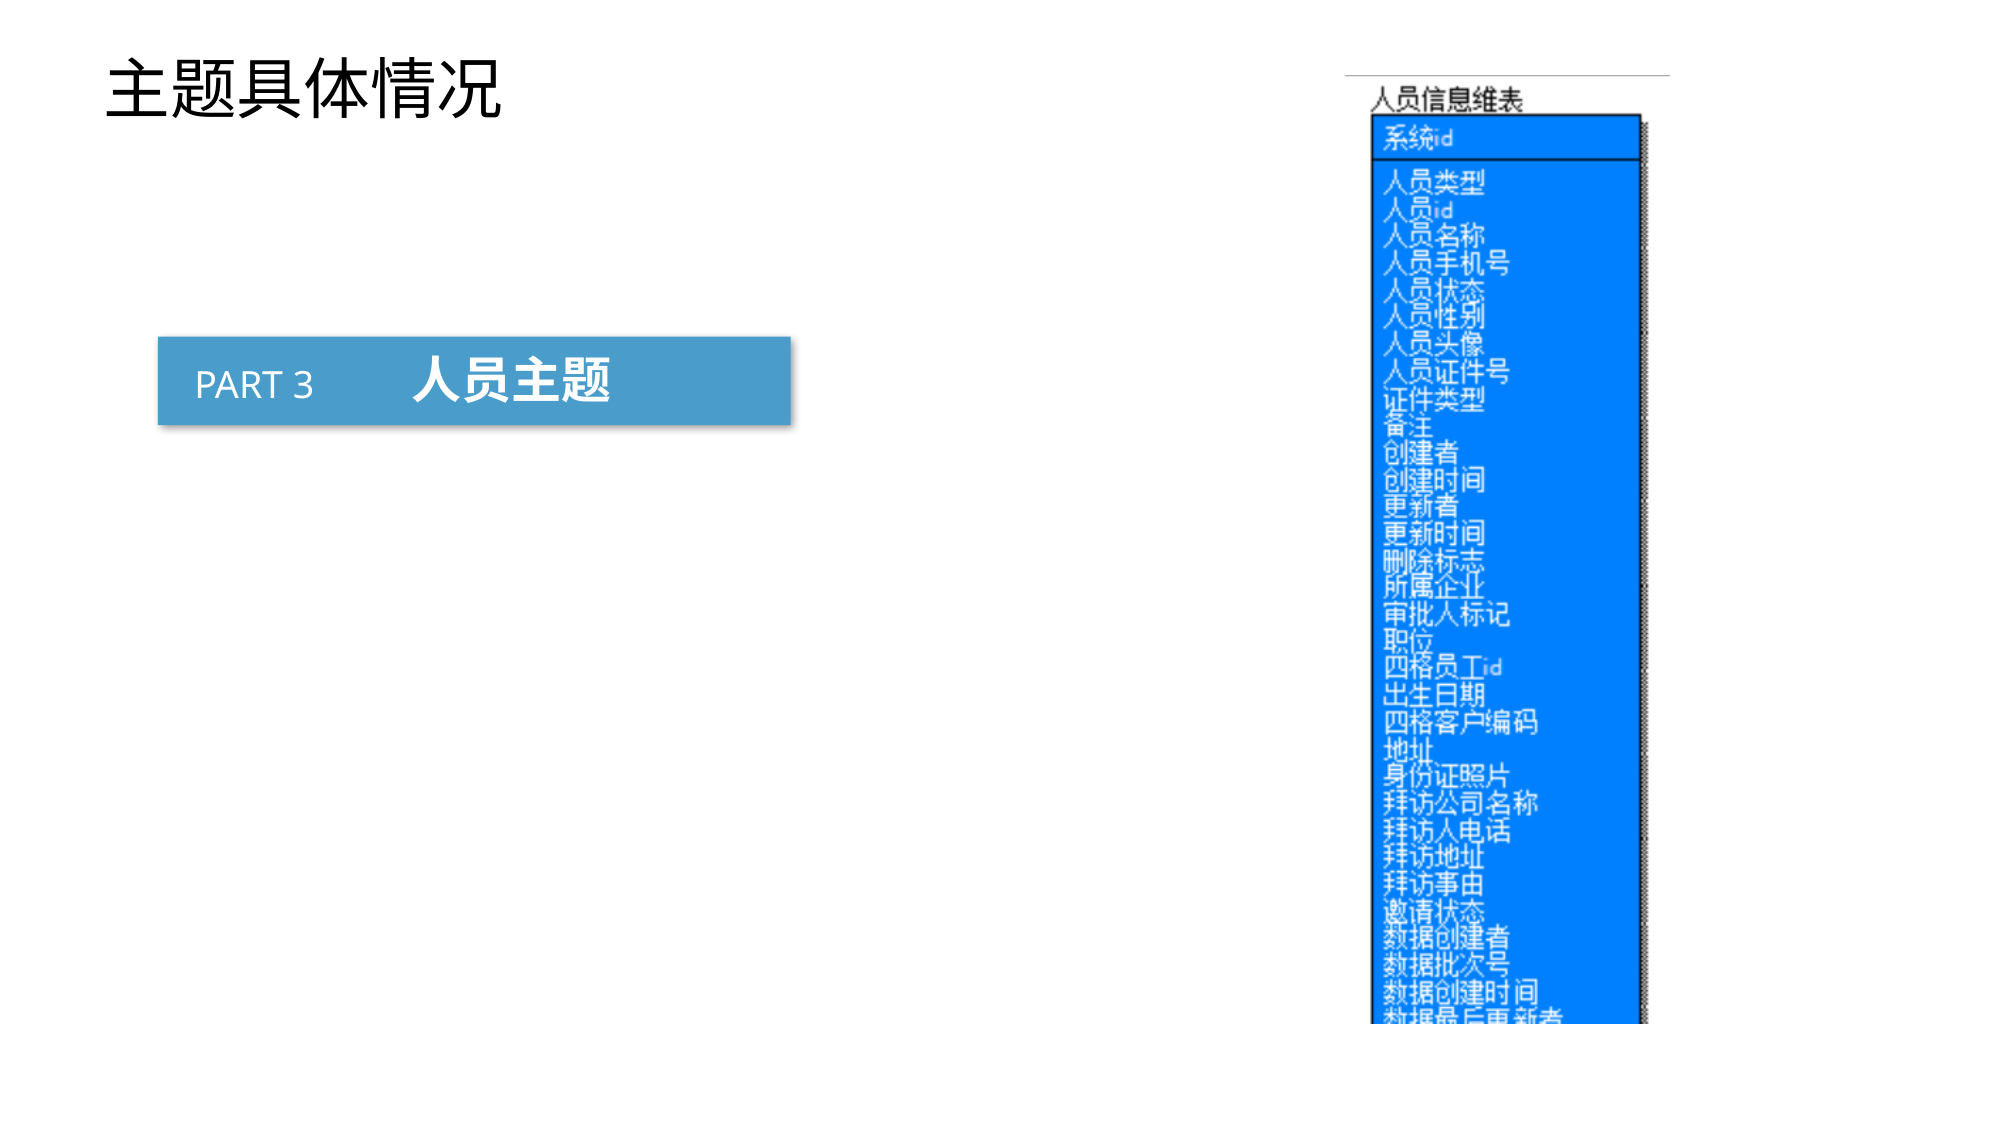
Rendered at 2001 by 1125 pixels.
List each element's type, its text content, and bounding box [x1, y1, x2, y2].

text_box 主题具体情况 [88, 48, 737, 196]
picture [1345, 75, 1670, 1024]
text_box PART 3 人员主题 [179, 340, 791, 416]
text_box [156, 335, 792, 426]
